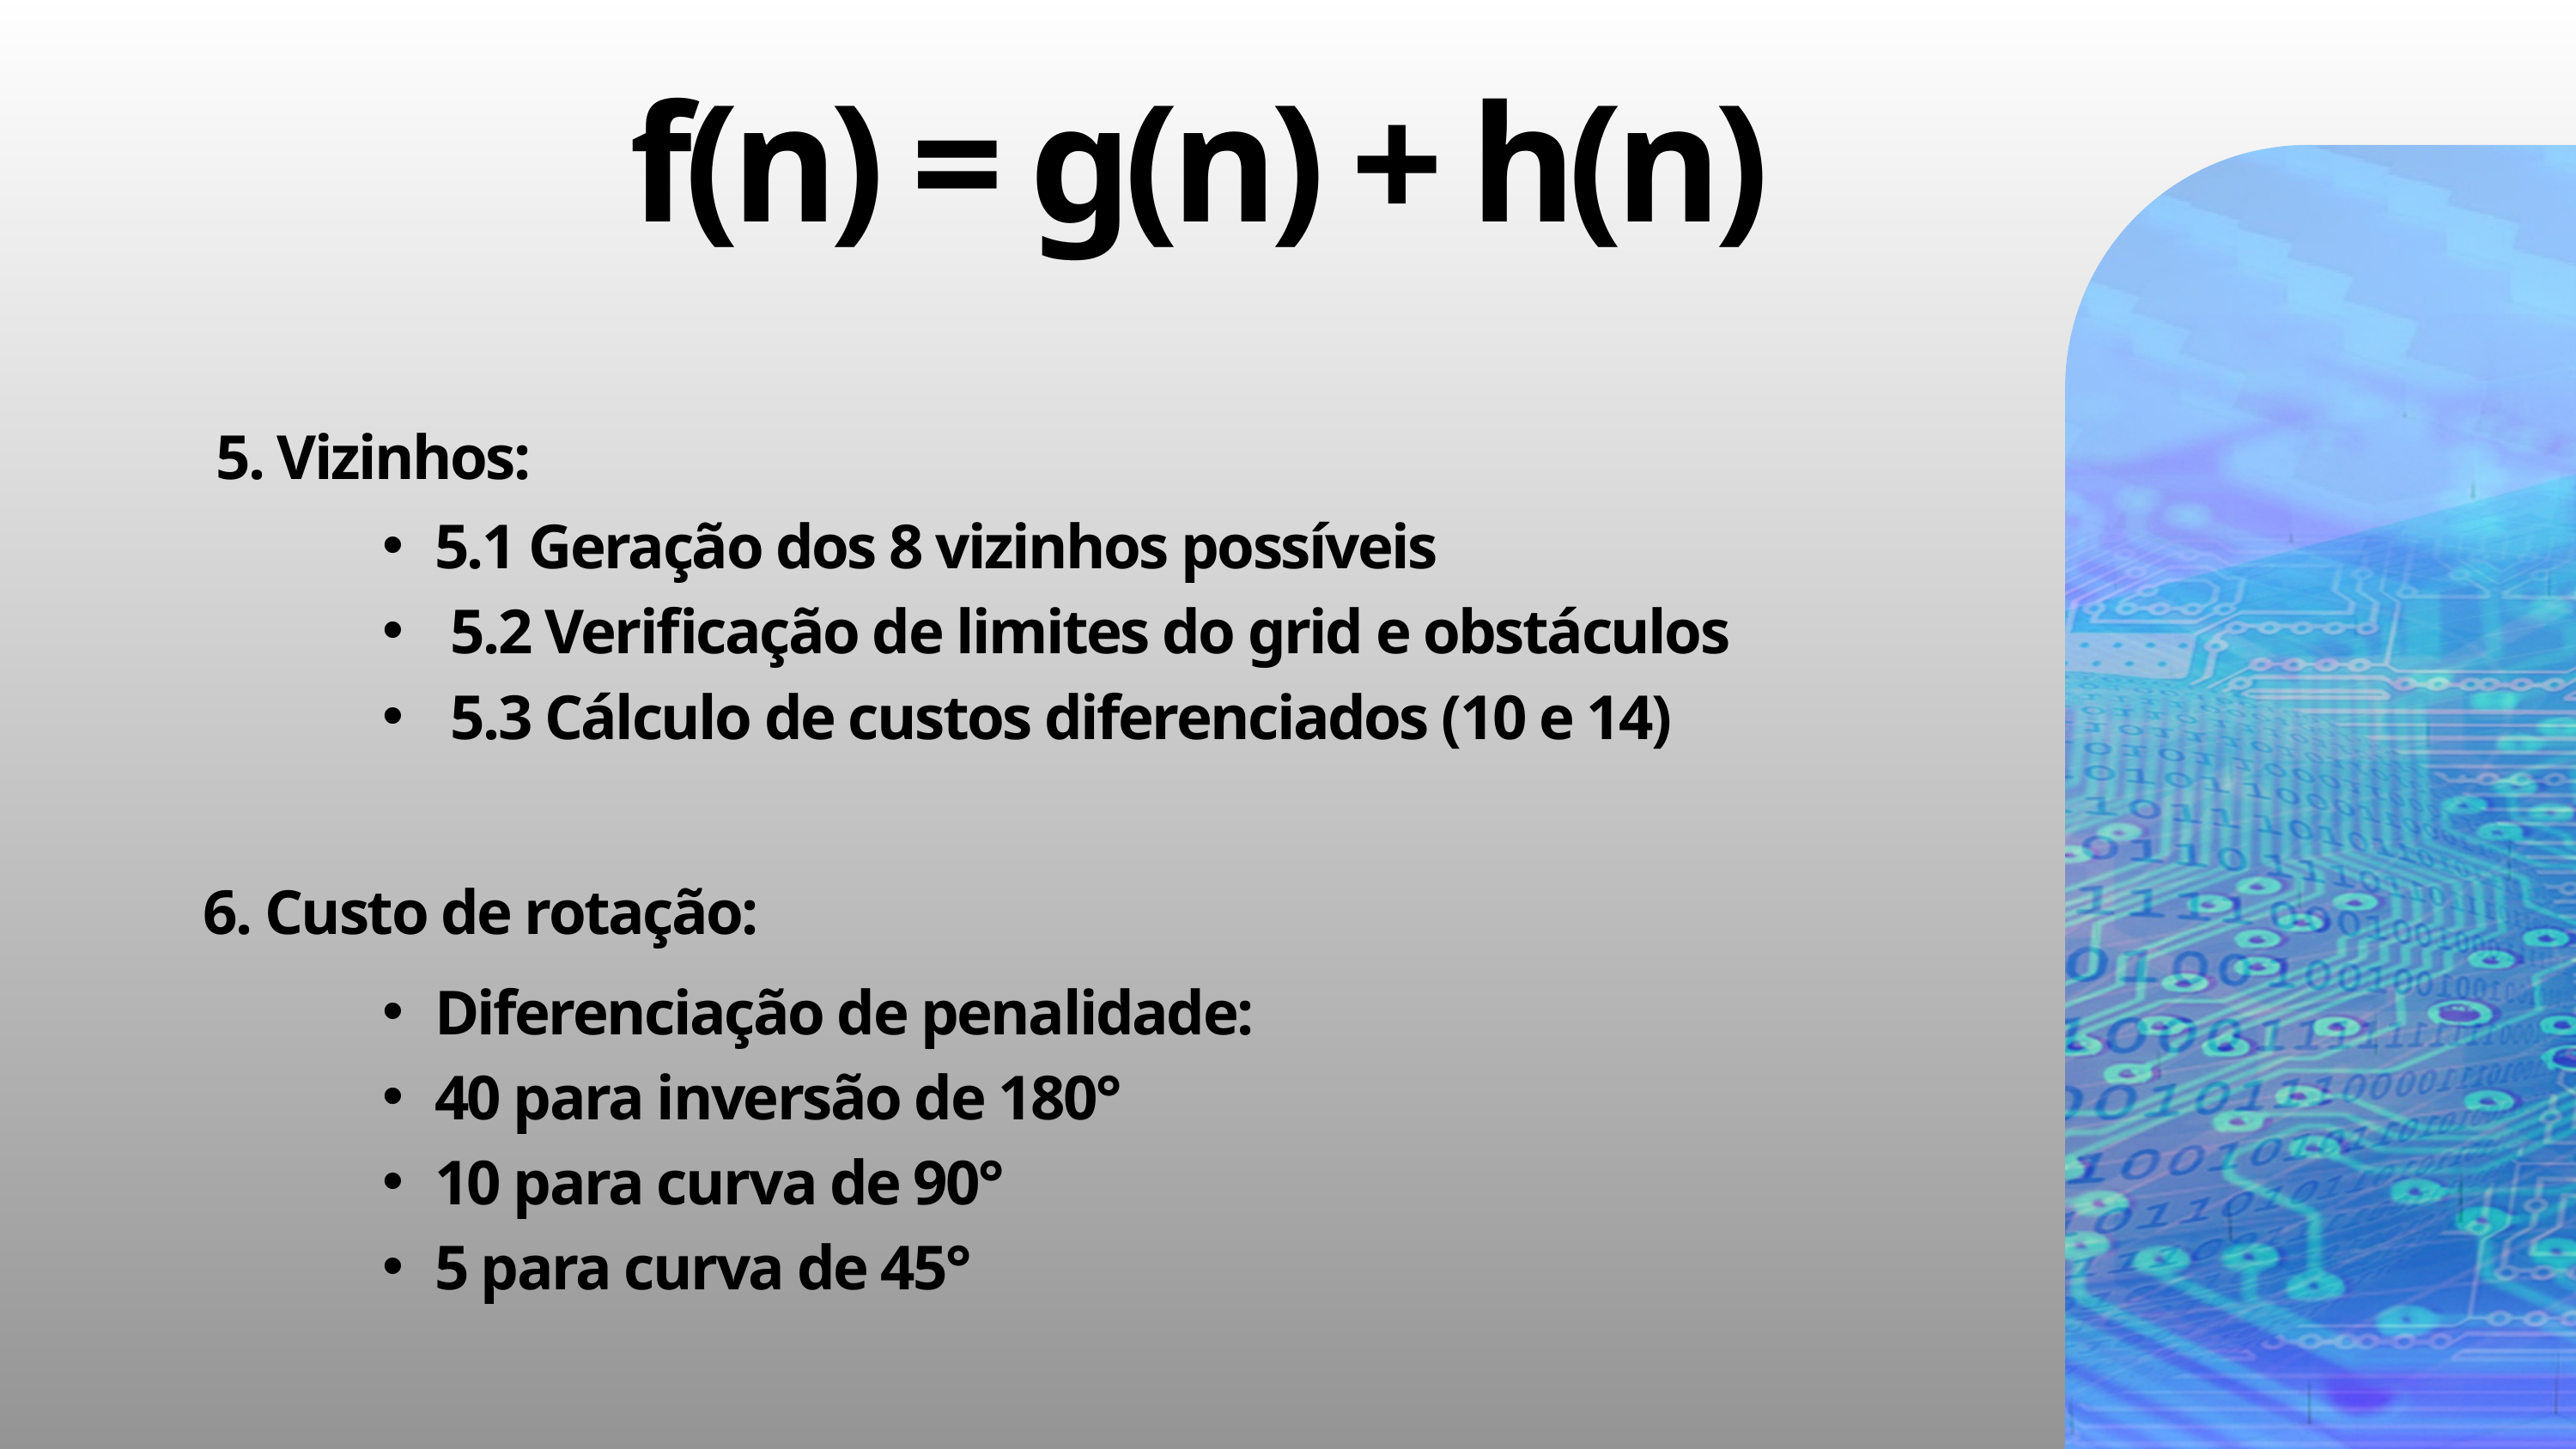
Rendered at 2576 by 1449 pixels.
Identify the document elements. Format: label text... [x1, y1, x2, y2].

text_box 5. Vizinhos: [144, 354, 1603, 825]
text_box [2064, 144, 2576, 1449]
text_box 5.1 Geração dos 8 vizinhos possíveis 5.2 Verificação de limites do grid e obstáculos 5.3 Cálculo de custos diferenciados (10 e 14) [331, 495, 1789, 889]
text_box Diferenciação de penalidade: 40 para inversão de 180° 10 para curva de 90° 5 para curva de 45° [331, 961, 1789, 1303]
text_box 6. Custo de rotação: [203, 809, 1662, 947]
text_box f(n) = g(n) + h(n) [629, 118, 2576, 255]
